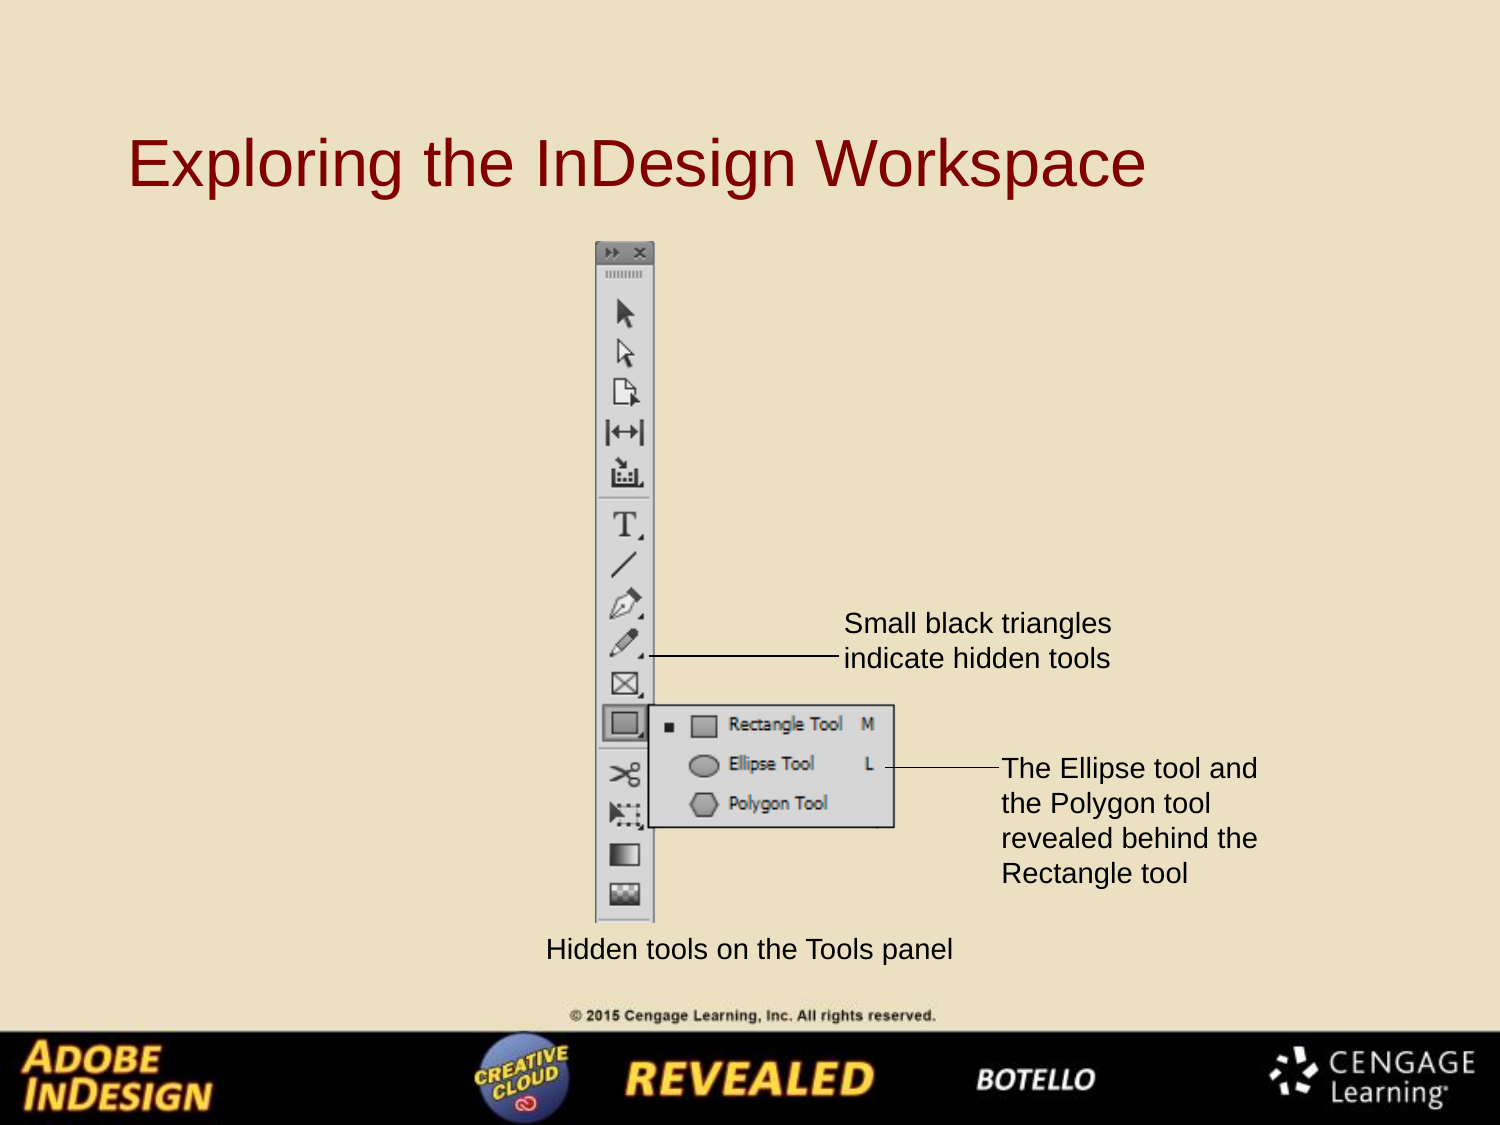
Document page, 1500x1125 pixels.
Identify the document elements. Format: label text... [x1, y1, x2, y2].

picture [0, 973, 1500, 1125]
text_box The Ellipse tool and the Polygon tool revealed behind the Rectangle tool [986, 741, 1282, 897]
picture [0, 0, 1500, 924]
text_box Hidden tools on the Tools panel [0, 922, 1500, 973]
text_box Small black triangles indicate hidden tools [910, 596, 1169, 682]
title Exploring the InDesign Workspace [112, 99, 1388, 300]
